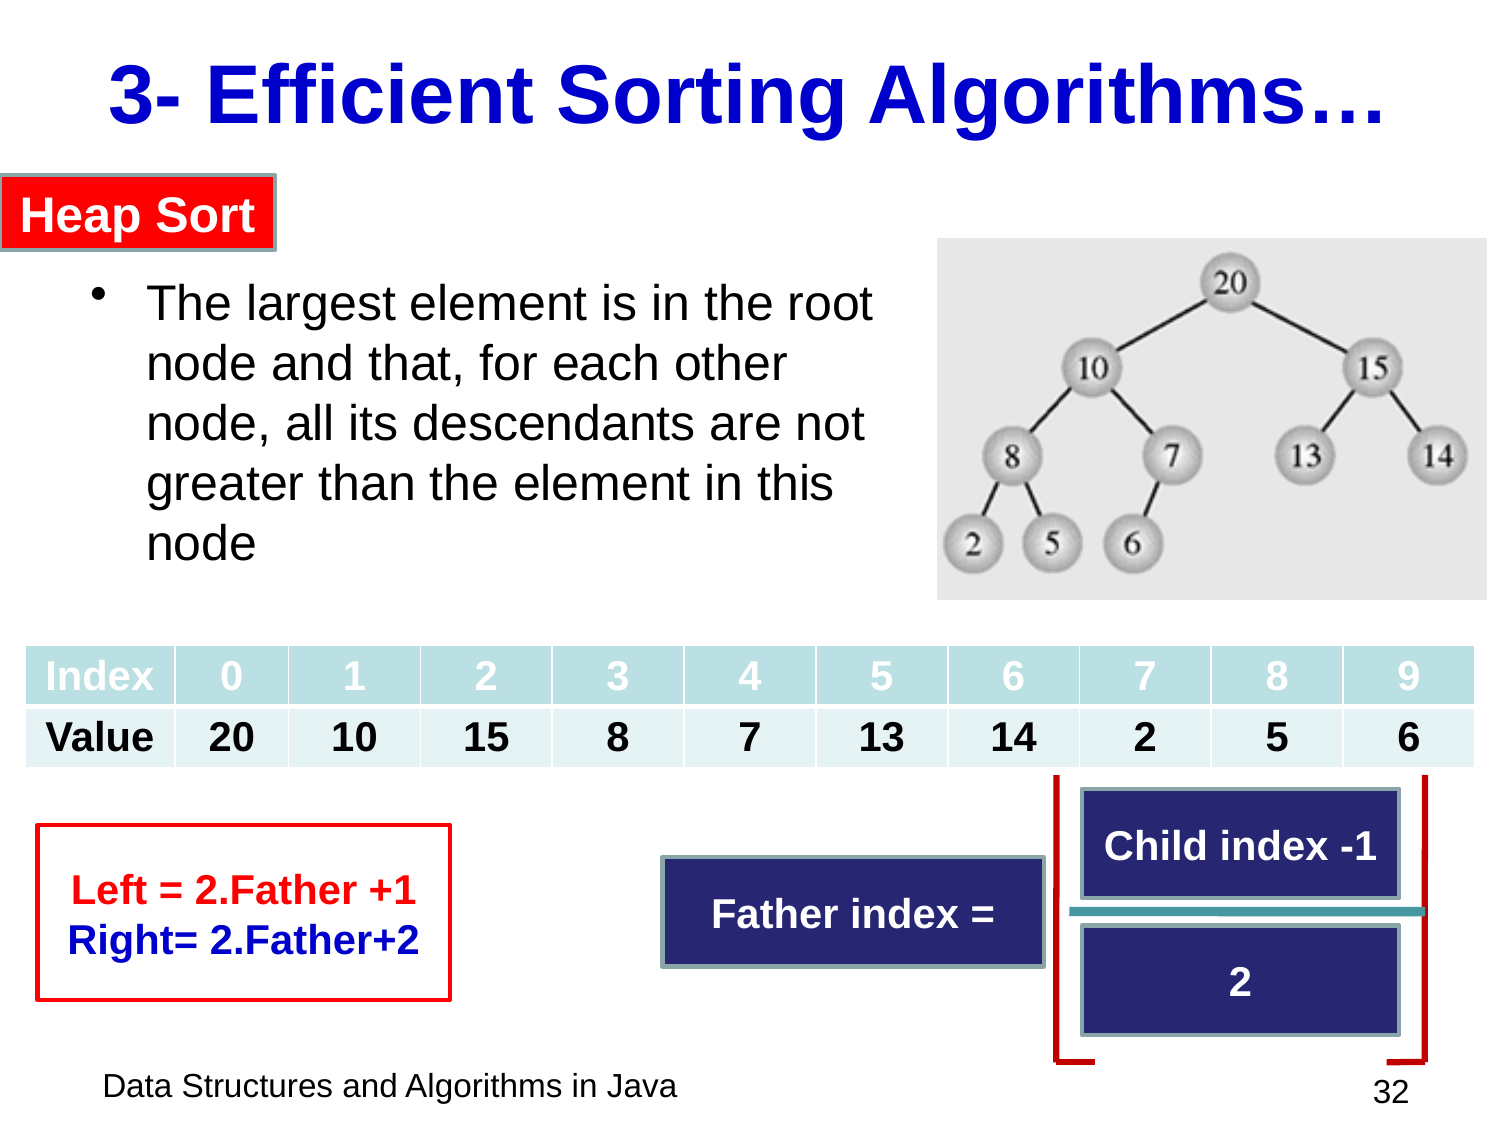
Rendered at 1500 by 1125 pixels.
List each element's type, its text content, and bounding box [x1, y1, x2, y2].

table_header 2 [421, 646, 551, 704]
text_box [662, 774, 1426, 1063]
table_header 6 [949, 646, 1079, 704]
text_box Left = 2.Father +1 Right= 2.Father+2 [35, 823, 452, 1002]
table_header 9 [1344, 646, 1474, 704]
table_cell 20 [176, 709, 288, 767]
table_cell 8 [553, 709, 683, 767]
table_cell 13 [817, 709, 947, 767]
table_header 5 [817, 646, 947, 704]
list The largest element is in the root node and that, for each other node, all its descendants are not greater than the element in this node [74, 262, 932, 601]
table_header Index [26, 646, 174, 704]
table_cell 7 [685, 709, 815, 767]
table_cell 6 [1344, 709, 1474, 767]
table_header 8 [1212, 646, 1342, 704]
table_header 0 [176, 646, 288, 704]
slide_number 32 [1312, 1069, 1426, 1113]
table_header 1 [289, 646, 420, 704]
table_header 7 [1080, 646, 1210, 704]
table_cell 10 [289, 709, 420, 767]
text_box Heap Sort [0, 173, 277, 252]
title 3- Efficient Sorting Algorithms… [74, 37, 1426, 143]
table_cell Value [26, 709, 174, 767]
table_cell 15 [421, 709, 551, 767]
table_cell 2 [1080, 709, 1210, 767]
table_cell 14 [949, 709, 1079, 767]
table_header 3 [553, 646, 683, 704]
picture [937, 238, 1487, 601]
table_cell 5 [1212, 709, 1342, 767]
table_header 4 [685, 646, 815, 704]
